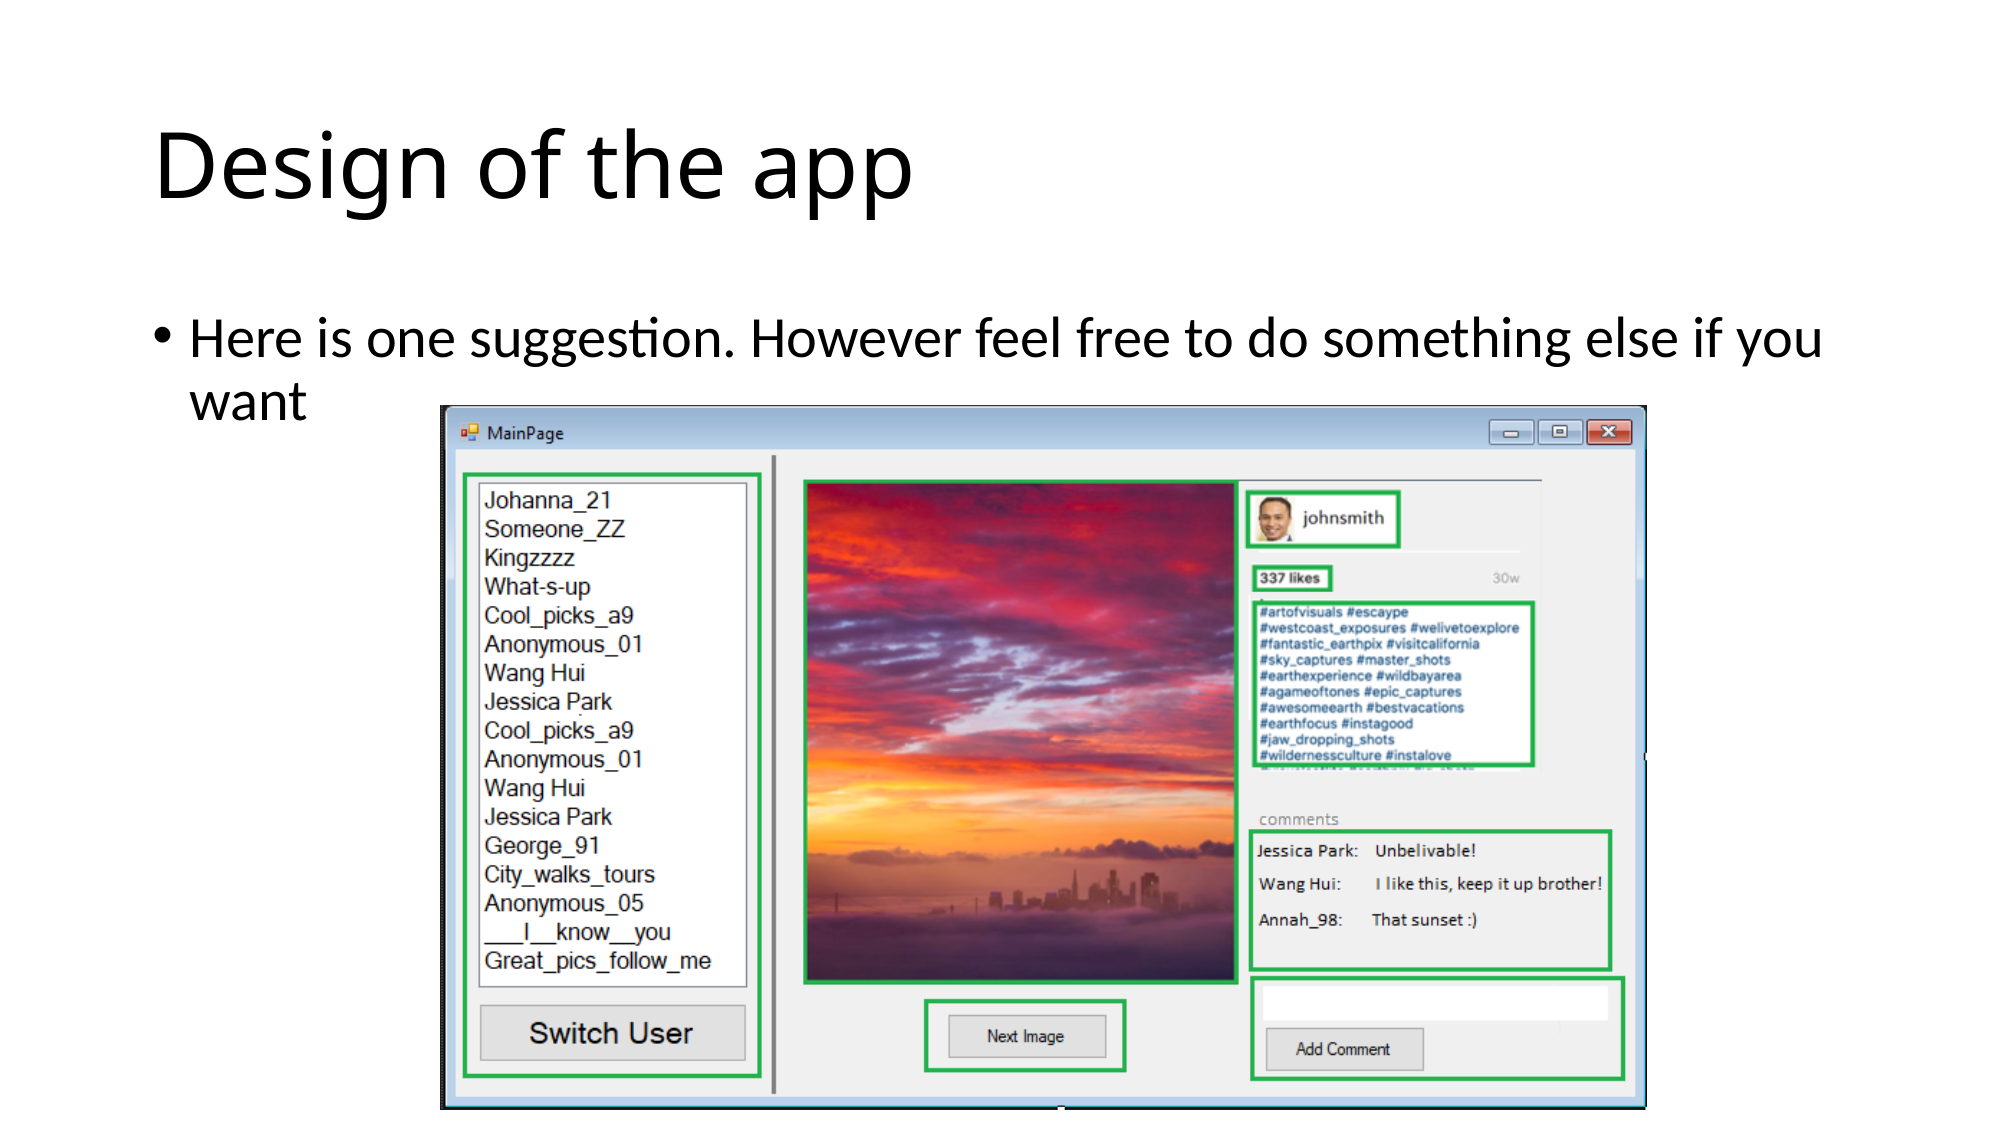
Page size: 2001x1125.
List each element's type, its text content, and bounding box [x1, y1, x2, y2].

picture [439, 405, 1648, 1110]
list Here is one suggestion. However feel free to do something else if you want [137, 299, 1863, 1014]
title Design of the app [137, 59, 1863, 278]
